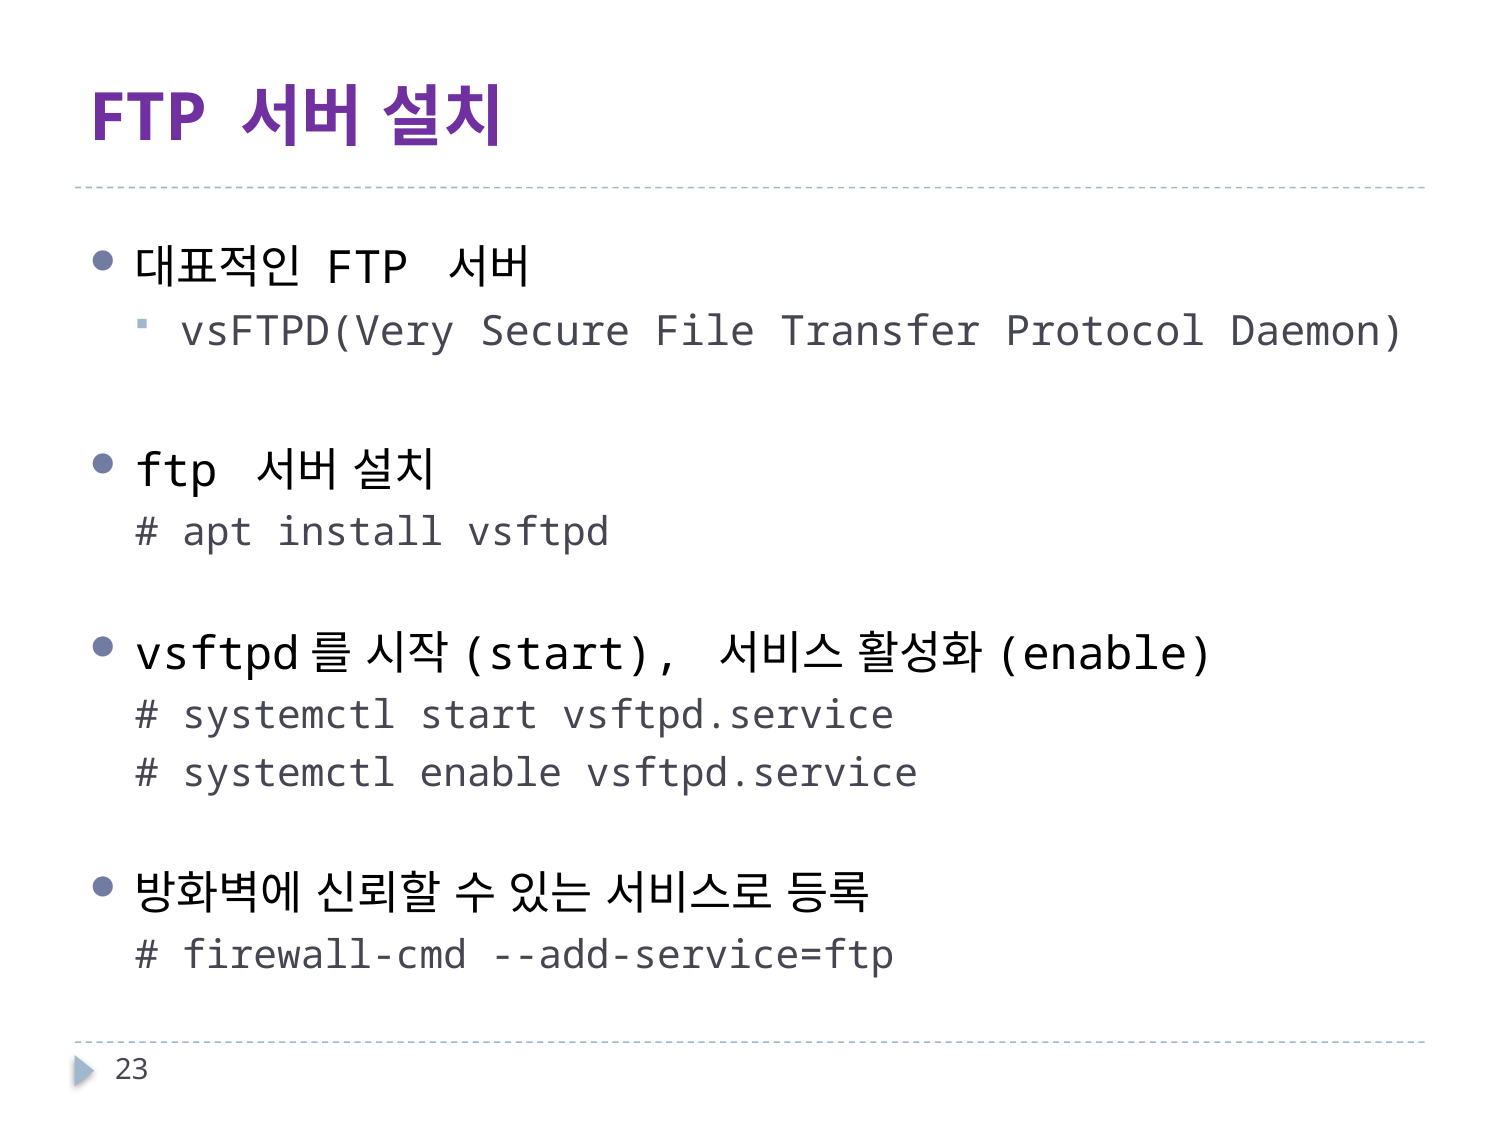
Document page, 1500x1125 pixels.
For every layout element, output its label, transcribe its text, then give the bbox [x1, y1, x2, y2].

title FTP 서버 설치 [75, 24, 1425, 161]
slide_number 23 [100, 1042, 426, 1103]
list 대표적인 FTP 서버 vsFTPD(Very Secure File Transfer Protocol Daemon) ftp 서버 설치 # apt install vsftpd vsftpd를 시작(start), 서비스 활성화(enable) # systemctl start vsftpd.service # systemctl enable vsftpd.service 방화벽에 신뢰할 수 있는 서비스로 등록 # firewall-cmd --add-service=ftp [75, 230, 1425, 1009]
